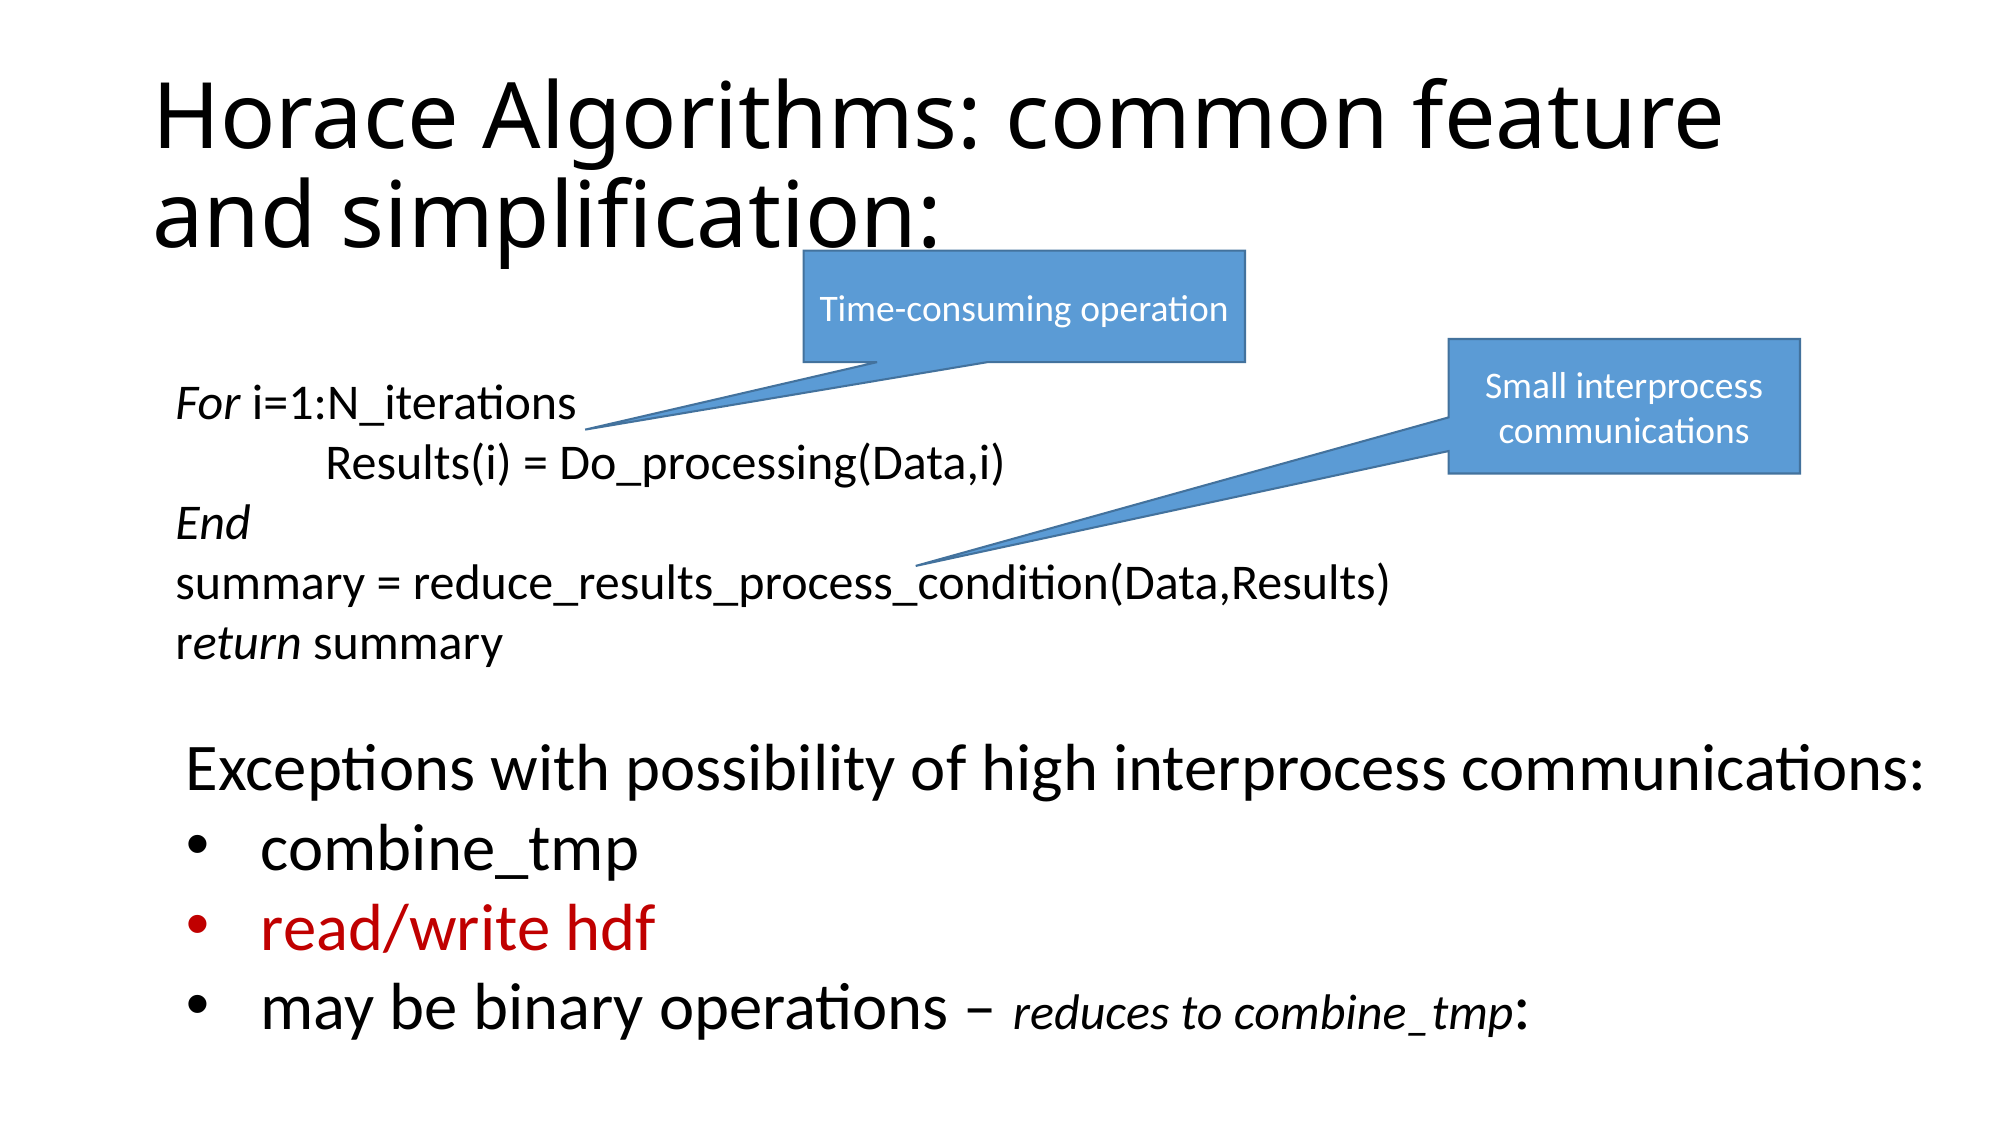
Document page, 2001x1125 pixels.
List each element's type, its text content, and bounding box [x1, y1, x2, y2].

text_box Small interprocess communications [915, 337, 1802, 567]
text_box Time-consuming operation [584, 249, 1247, 431]
text_box For i=1:N_iterations Results(i) = Do_processing(Data,i) End summary = reduce_results_process_condition(Data,Results) return summary [160, 362, 1800, 677]
text_box Exceptions with possibility of high interprocess communications: combine_tmp read/write hdf may be binary operations – reduces to combine_tmp: [171, 716, 1943, 1051]
title Horace Algorithms: common feature and simplification: [137, 59, 1863, 278]
